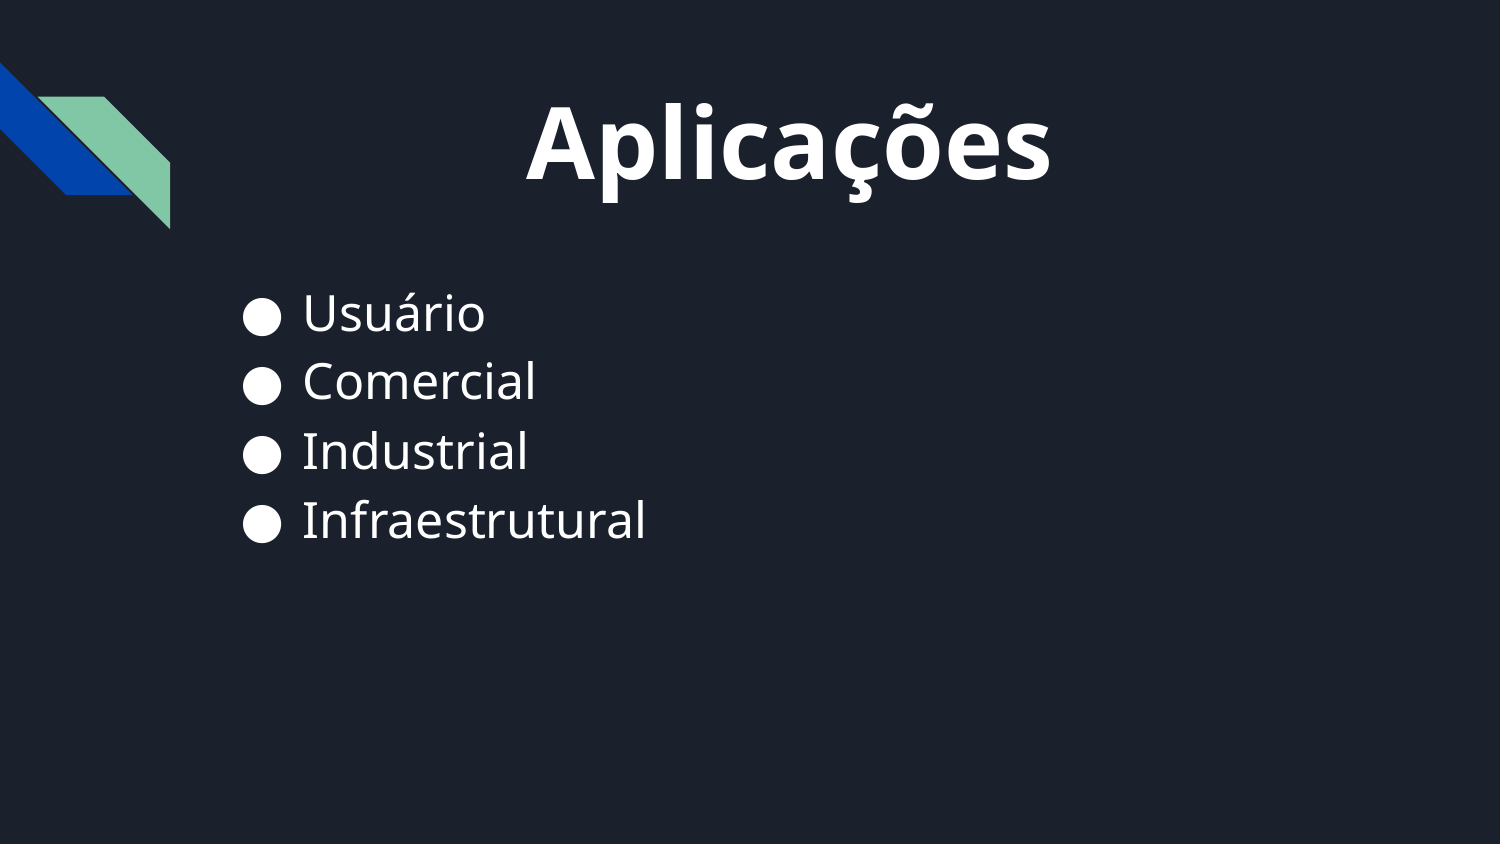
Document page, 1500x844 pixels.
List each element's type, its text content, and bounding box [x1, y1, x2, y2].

list Usuário Comercial Industrial Infraestrutural [212, 257, 1368, 735]
title Aplicações [212, 64, 1368, 215]
